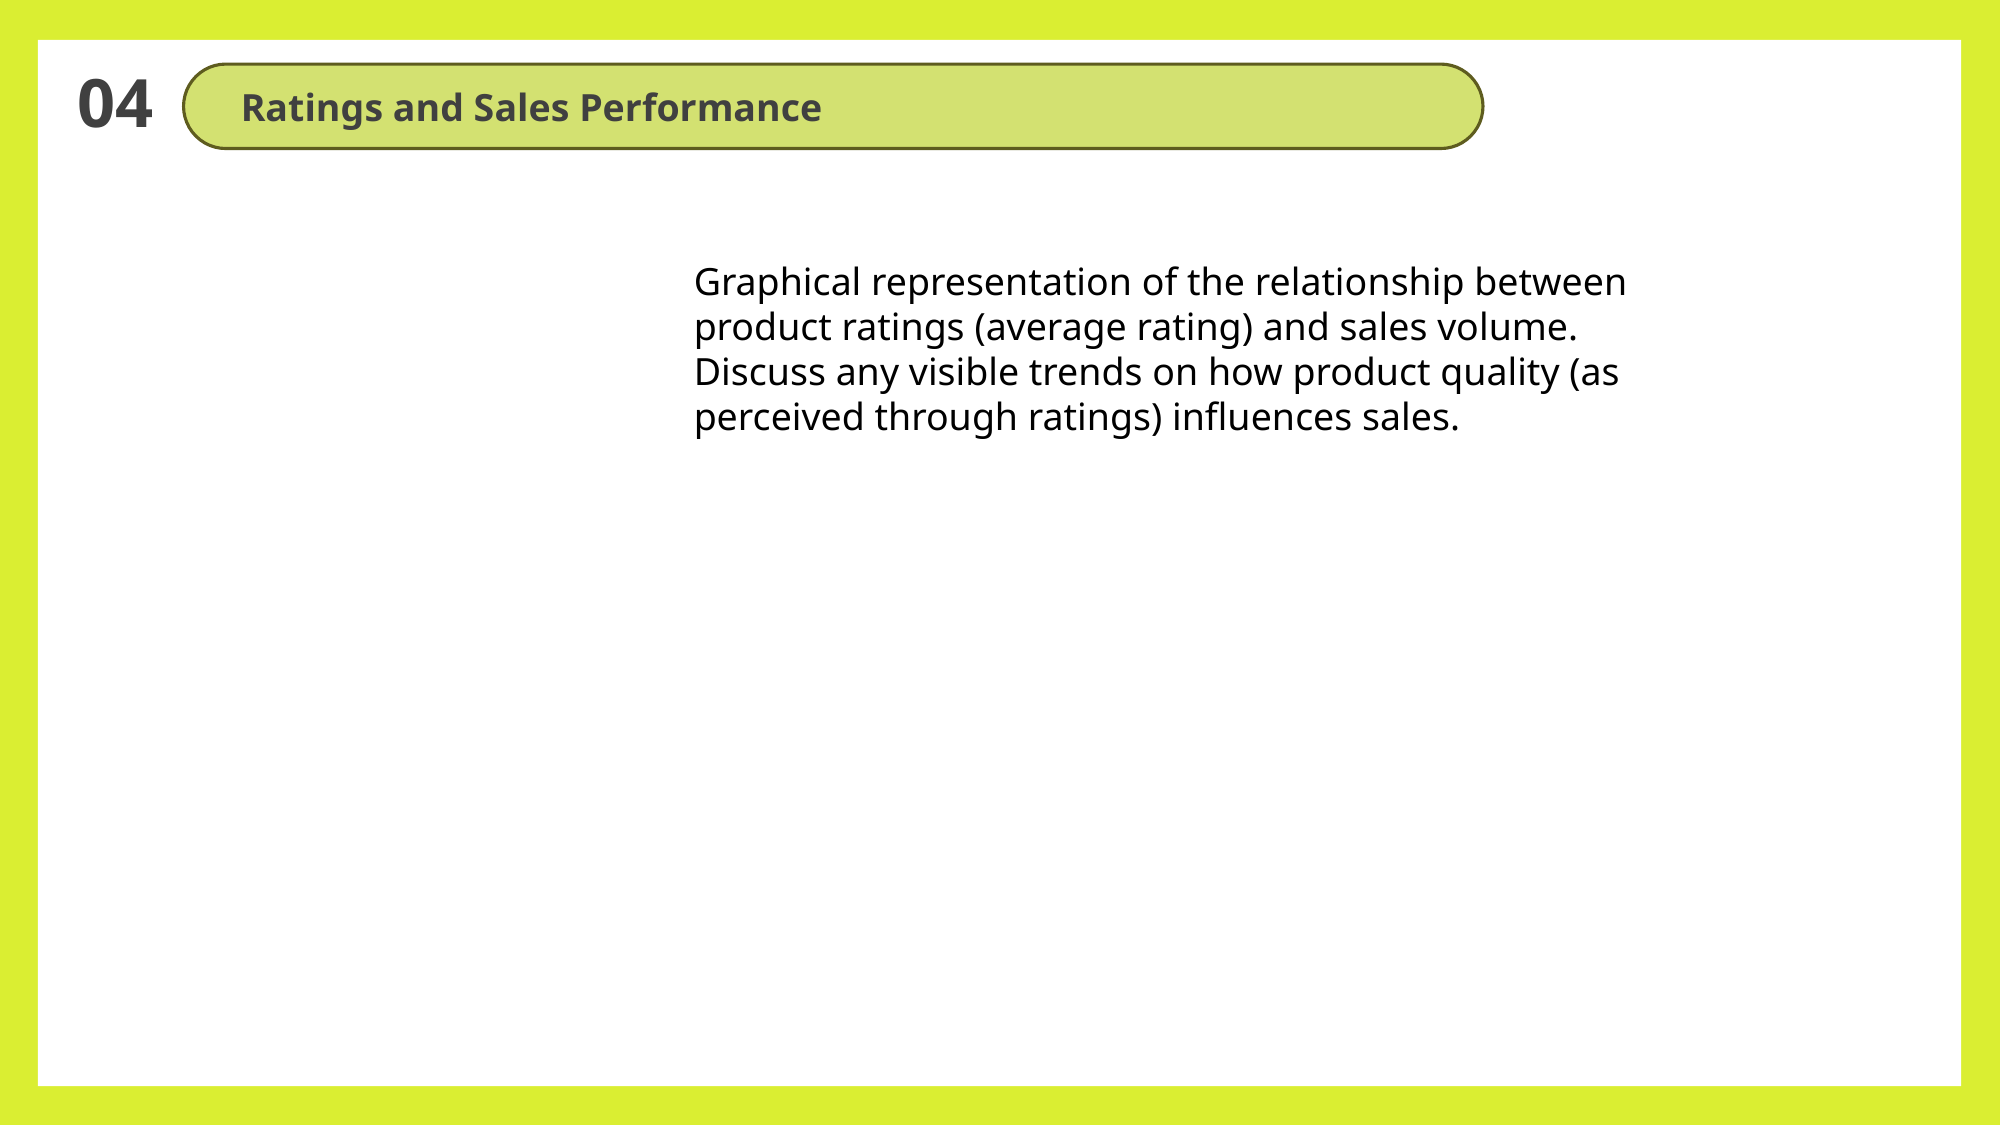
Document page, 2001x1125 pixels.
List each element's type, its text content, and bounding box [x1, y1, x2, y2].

text_box Graphical representation of the relationship between product ratings (average rating) and sales volume. Discuss any visible trends on how product quality (as perceived through ratings) influences sales. [679, 250, 1679, 445]
text_box Ratings and Sales Performance [181, 62, 1485, 151]
text_box 04 [48, 53, 184, 149]
